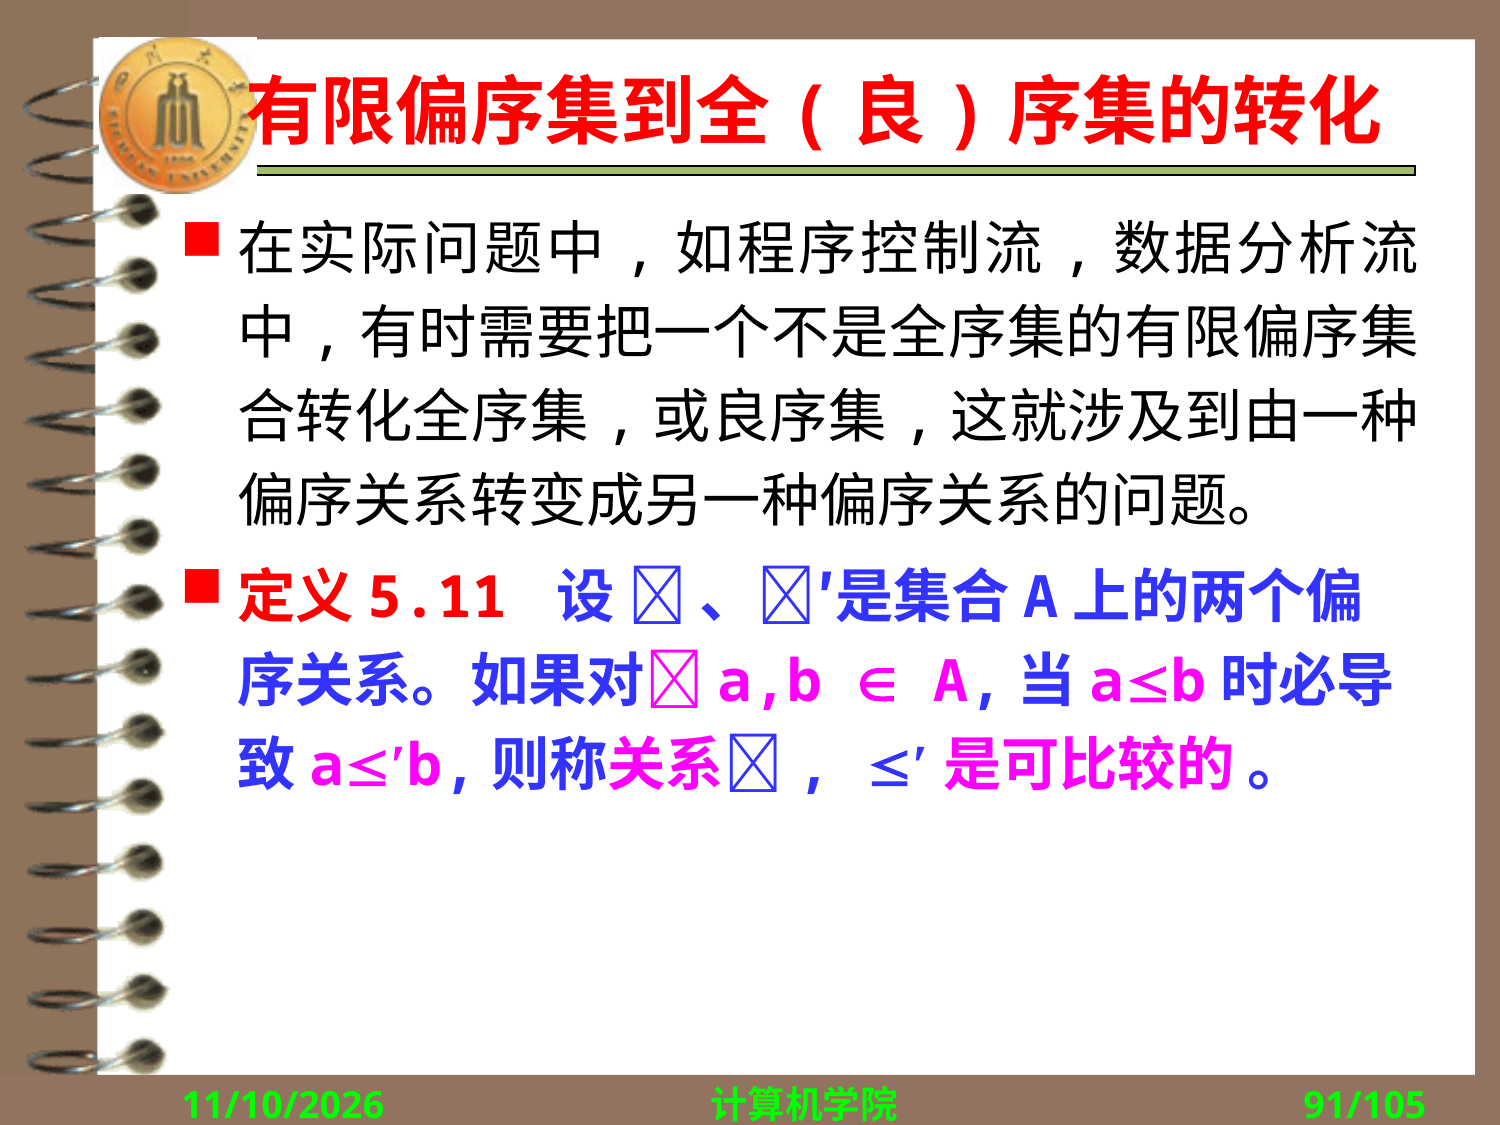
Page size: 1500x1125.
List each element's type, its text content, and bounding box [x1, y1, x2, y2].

footer 计算机学院 [479, 1073, 1128, 1100]
list 在实际问题中,如程序控制流,数据分析流中,有时需要把一个不是全序集的有限偏序集合转化全序集,或良序集,这就涉及到由一种偏序关系转变成另一种偏序关系的问题。 定义5.11 设  、′是集合A上的两个偏序关系。如果对a,b  A,当ab时必导致a′b,则称关系, ′是可比较的 。 [174, 191, 1425, 891]
slide_number 91/105 [1128, 1073, 1442, 1100]
picture [0, 0, 257, 1075]
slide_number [166, 1073, 479, 1100]
title 有限偏序集到全(良)序集的转化 [212, 50, 1415, 168]
